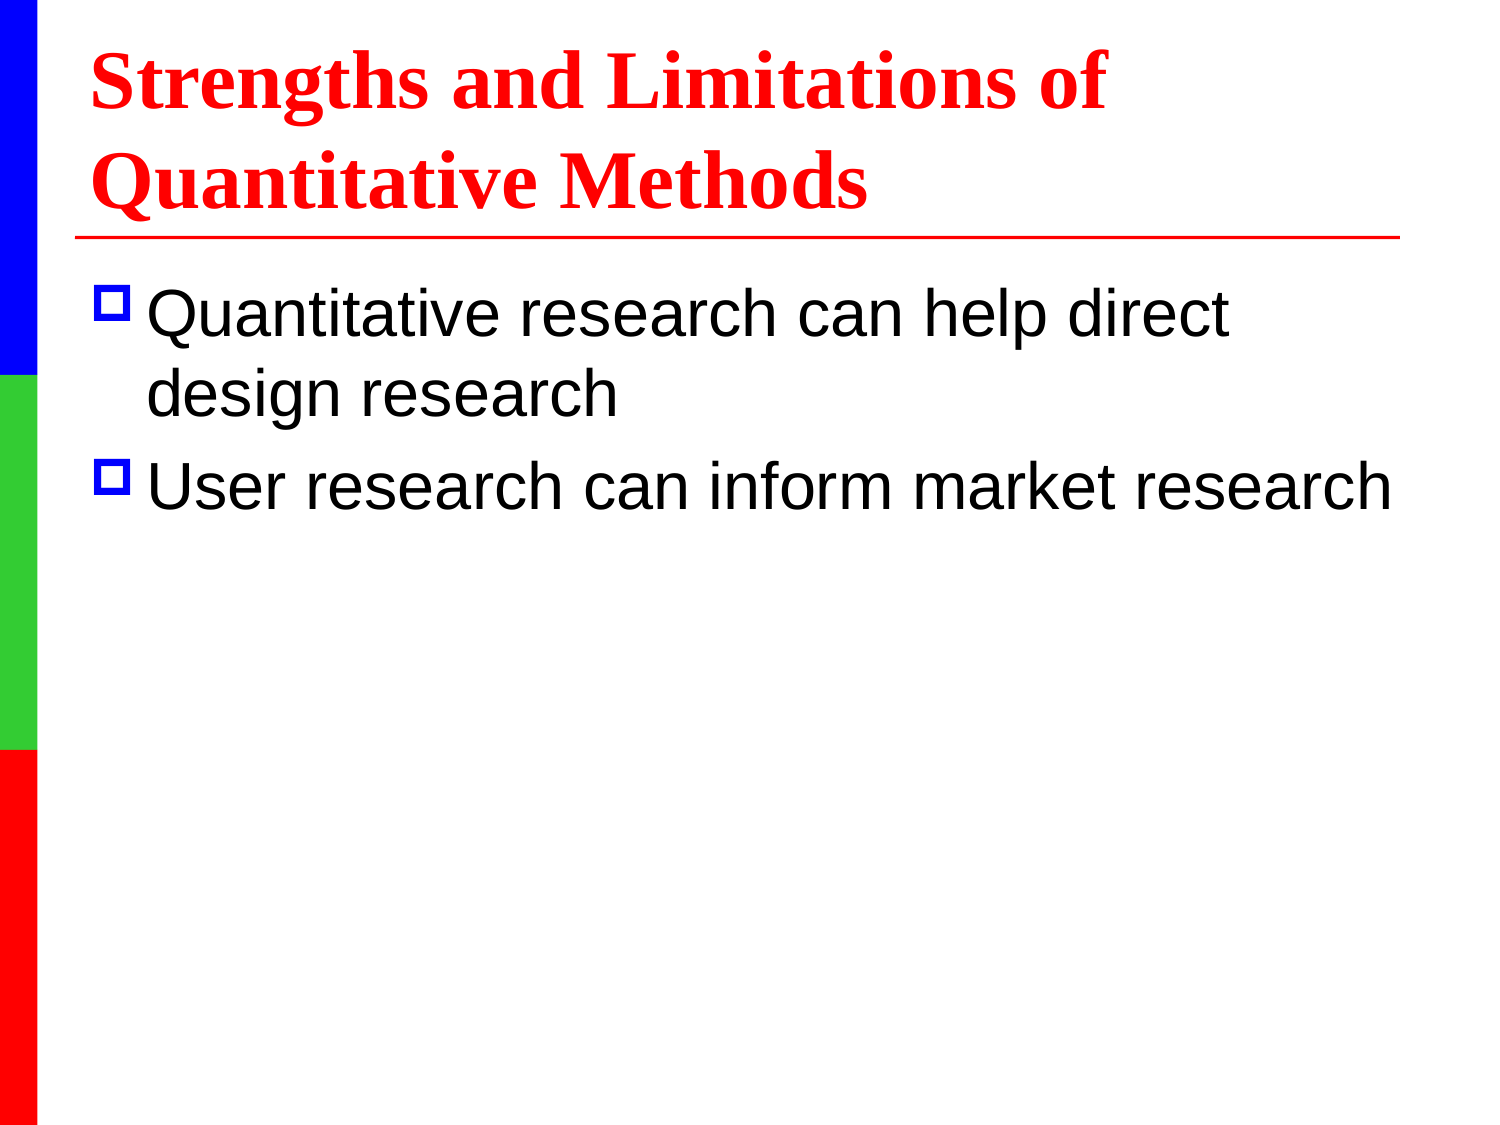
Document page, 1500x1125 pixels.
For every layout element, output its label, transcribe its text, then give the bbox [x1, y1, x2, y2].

title Strengths and Limitations of Quantitative Methods [74, 45, 1426, 233]
list Quantitative research can help direct design research User research can inform market research [74, 262, 1426, 1006]
